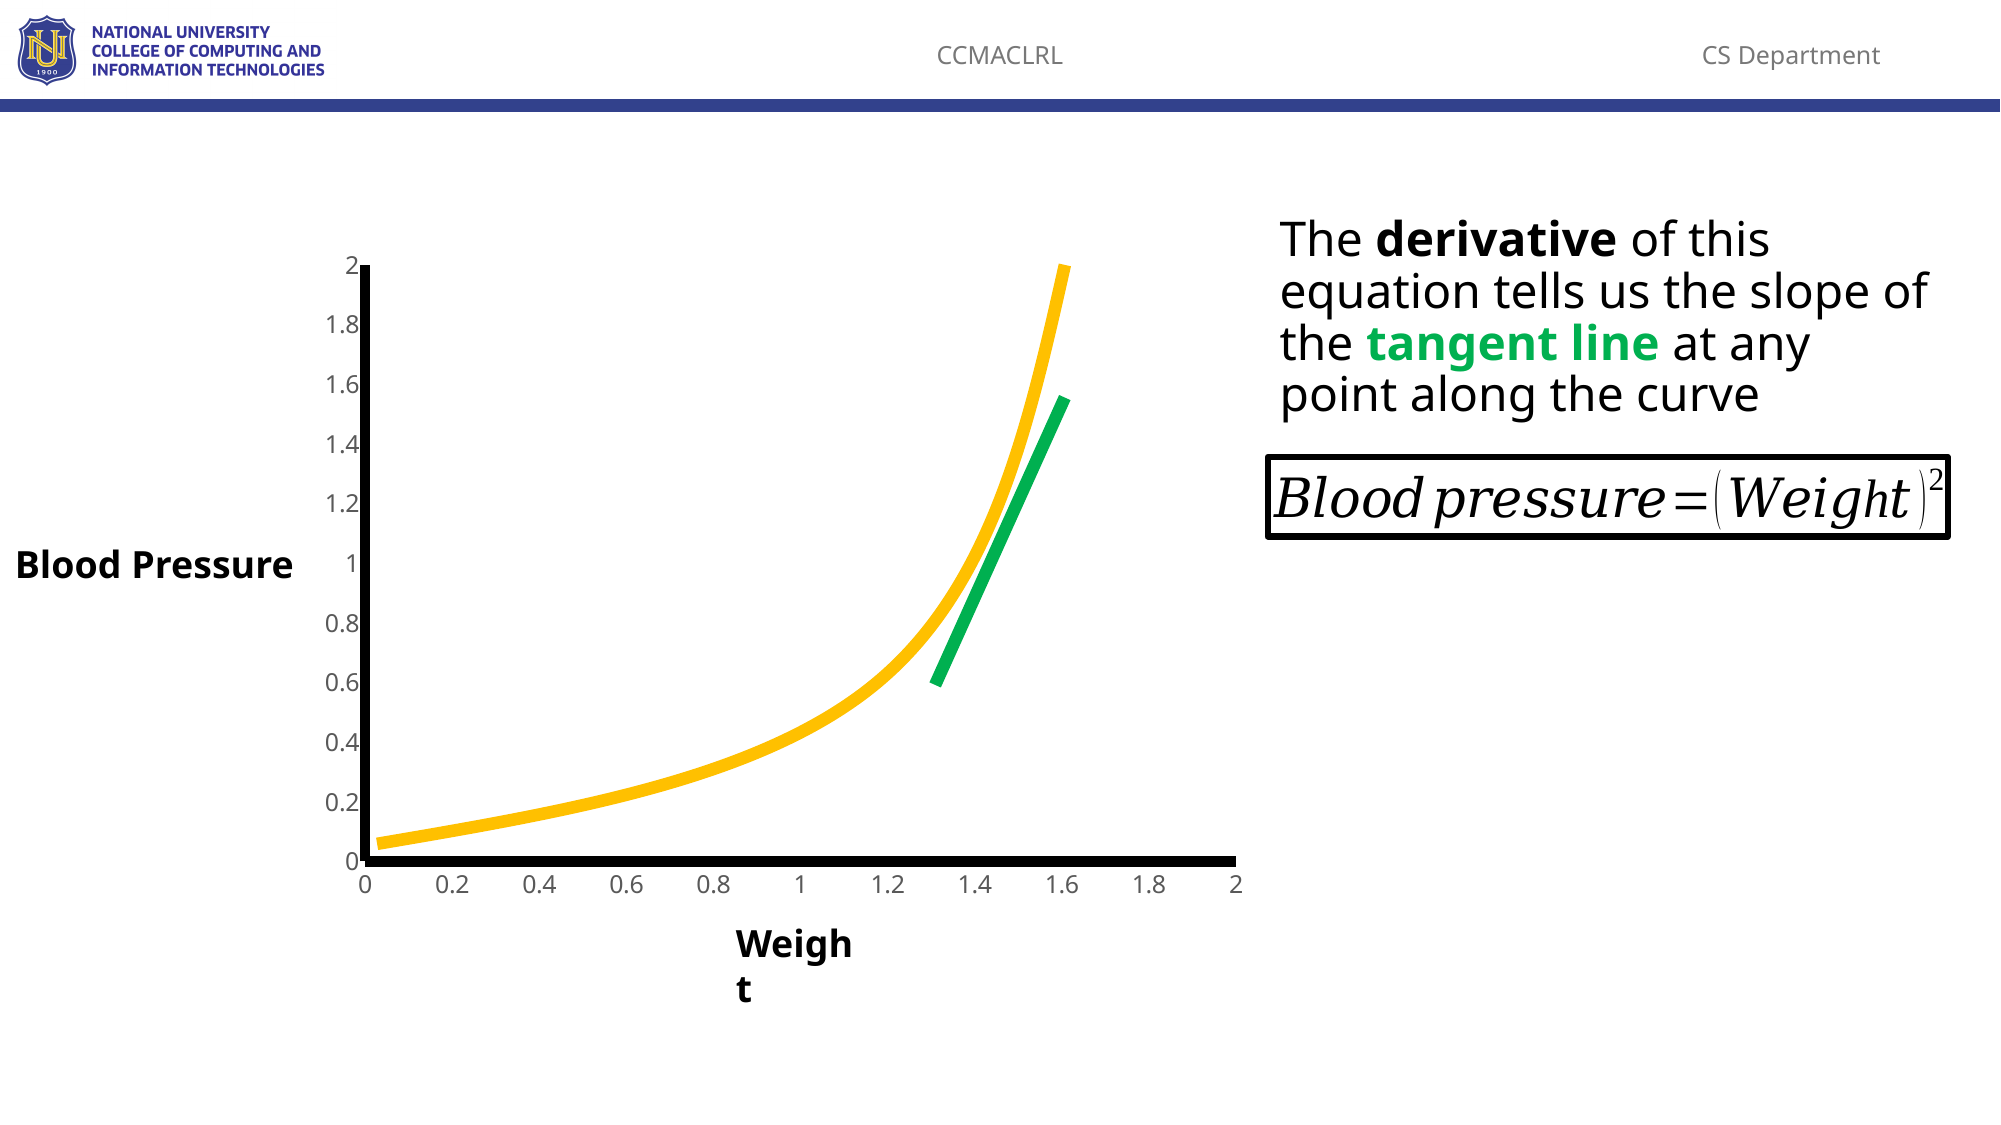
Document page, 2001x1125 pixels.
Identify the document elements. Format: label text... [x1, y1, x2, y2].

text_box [934, 396, 1066, 686]
chart [324, 247, 1249, 913]
text_box Blood Pressure [0, 533, 324, 593]
picture [0, 0, 337, 99]
text_box Weight [721, 913, 874, 1017]
text_box The derivative of this equation tells us the slope of the tangent line at any point along the curve [1264, 207, 1952, 367]
